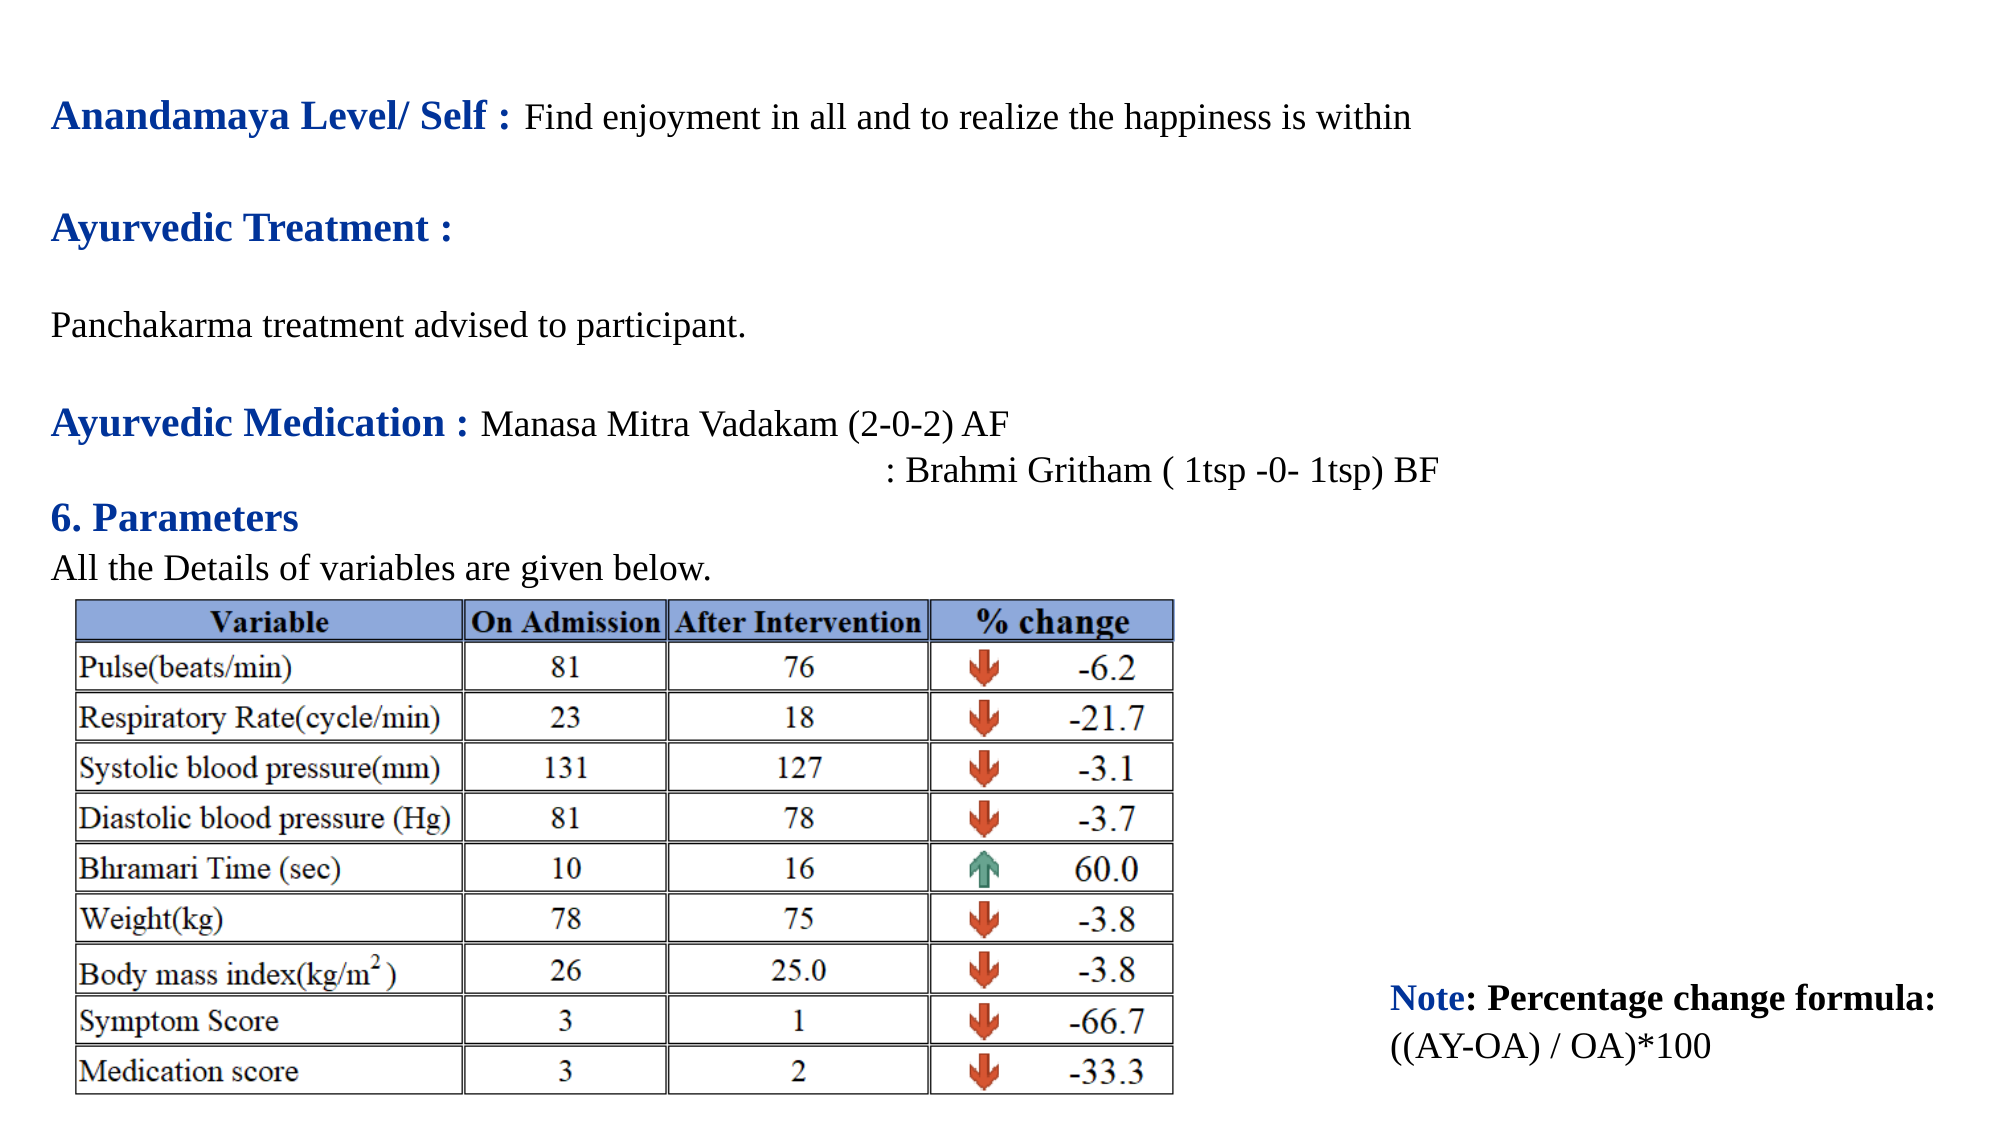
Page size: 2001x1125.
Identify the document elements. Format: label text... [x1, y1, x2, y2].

text_box Anandamaya Level/ Self : Find enjoyment in all and to realize the happiness is within Ayurvedic Treatment : Panchakarma treatment advised to participant. Ayurvedic Medication : Manasa Mitra Vadakam (2-0-2) AF : Brahmi Gritham ( 1tsp -0- 1tsp) BF 6. Parameters All the Details of variables are given below. [35, 22, 1660, 1125]
picture [74, 598, 1175, 1096]
text_box Note: Percentage change formula: ((AY-OA) / OA)*100 [1375, 962, 2000, 1074]
